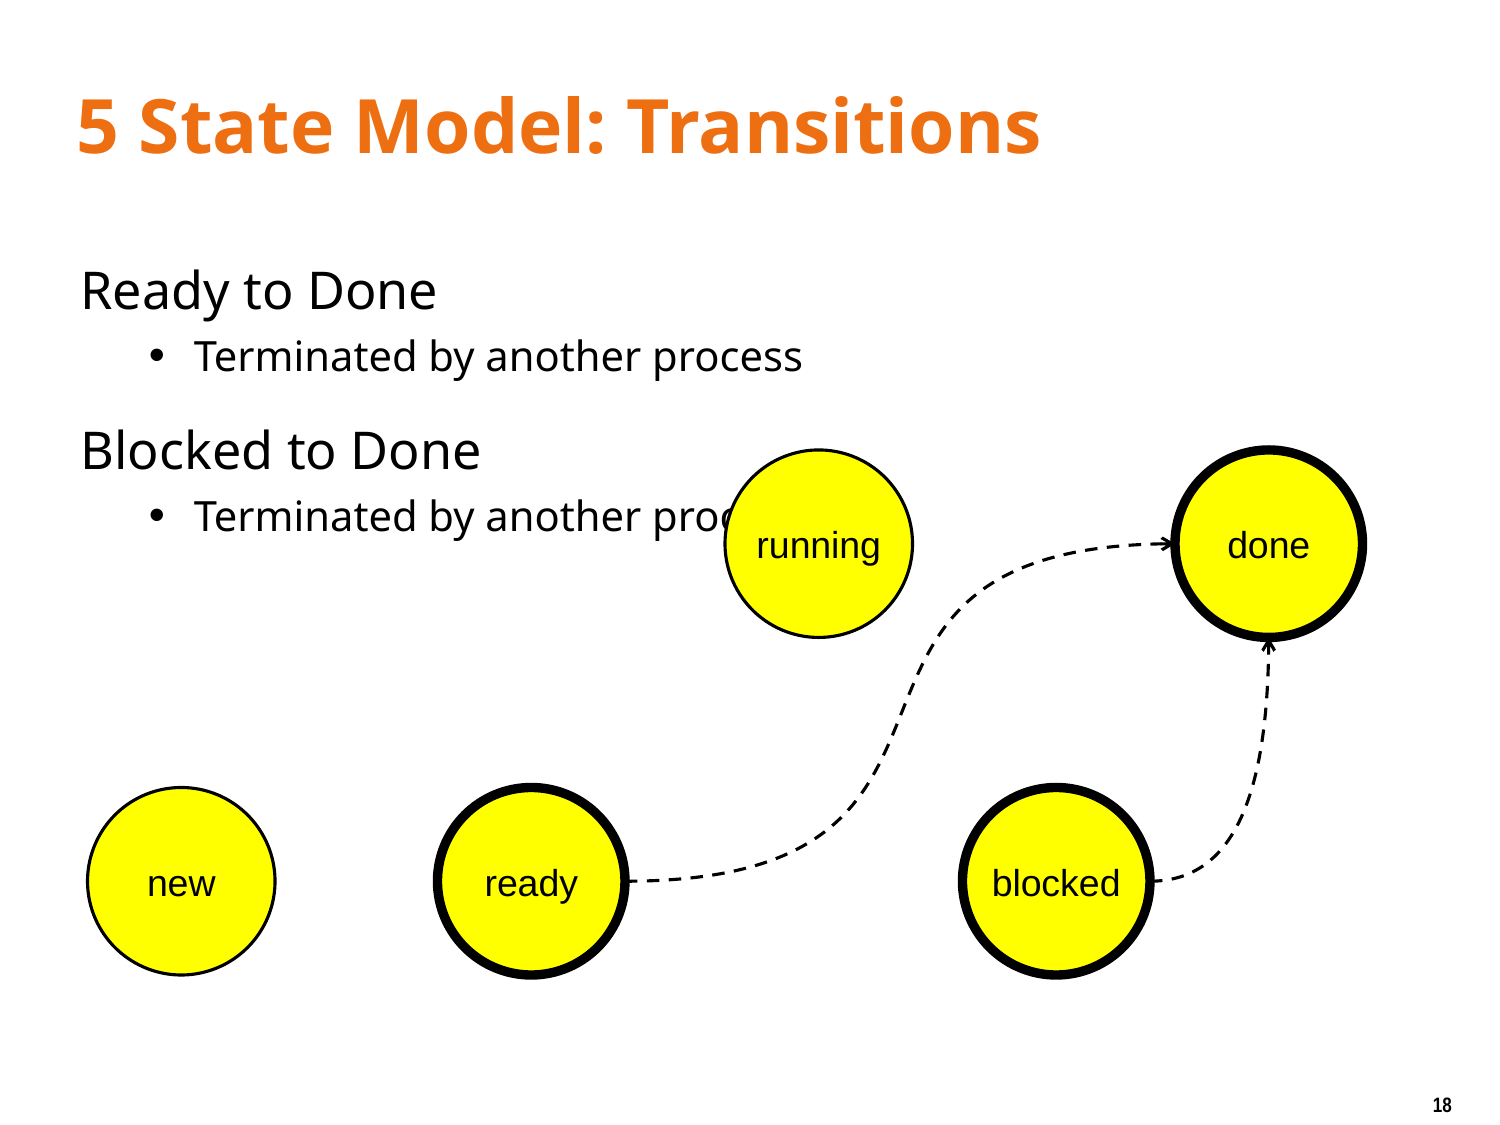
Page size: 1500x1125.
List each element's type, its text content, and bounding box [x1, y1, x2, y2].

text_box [624, 543, 1176, 882]
text_box done [1175, 449, 1363, 638]
text_box running [725, 449, 913, 542]
list Ready to Done Terminated by another process Blocked to Done Terminated by another process [61, 249, 1438, 1063]
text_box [1179, 637, 1269, 882]
text_box new [87, 787, 276, 976]
text_box ready [437, 787, 625, 976]
text_box blocked [962, 891, 1150, 976]
title 5 State Model: Transitions [61, 60, 1438, 187]
